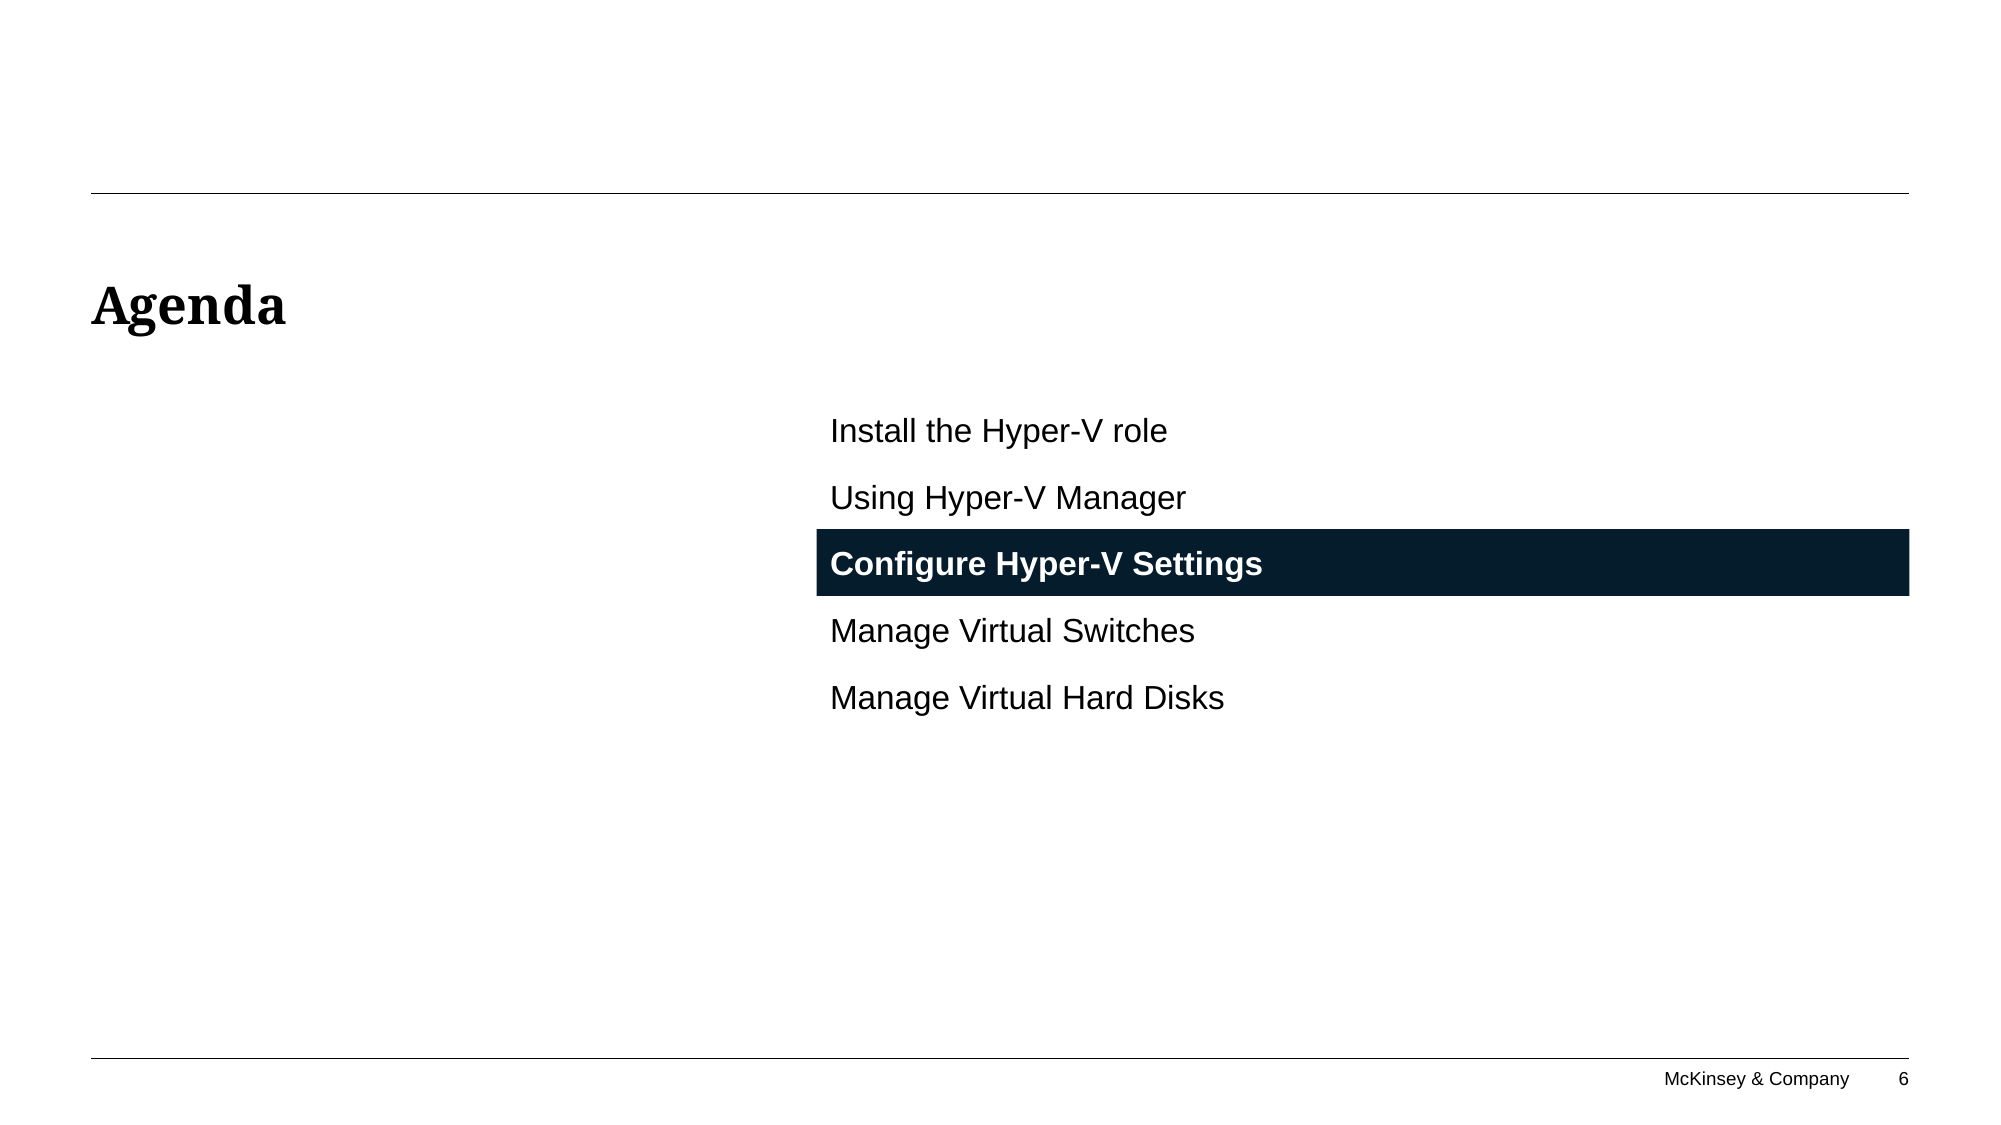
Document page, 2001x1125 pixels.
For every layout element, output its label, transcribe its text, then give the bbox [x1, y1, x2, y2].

text_box Manage Virtual Hard Disks [816, 662, 1910, 730]
text_box Using Hyper-V Manager [816, 462, 1910, 529]
title Agenda [91, 279, 717, 468]
text_box Install the Hyper-V role [816, 395, 1910, 462]
text_box Manage Virtual Switches [816, 595, 1910, 662]
text_box Configure Hyper-V Settings [816, 529, 1910, 595]
